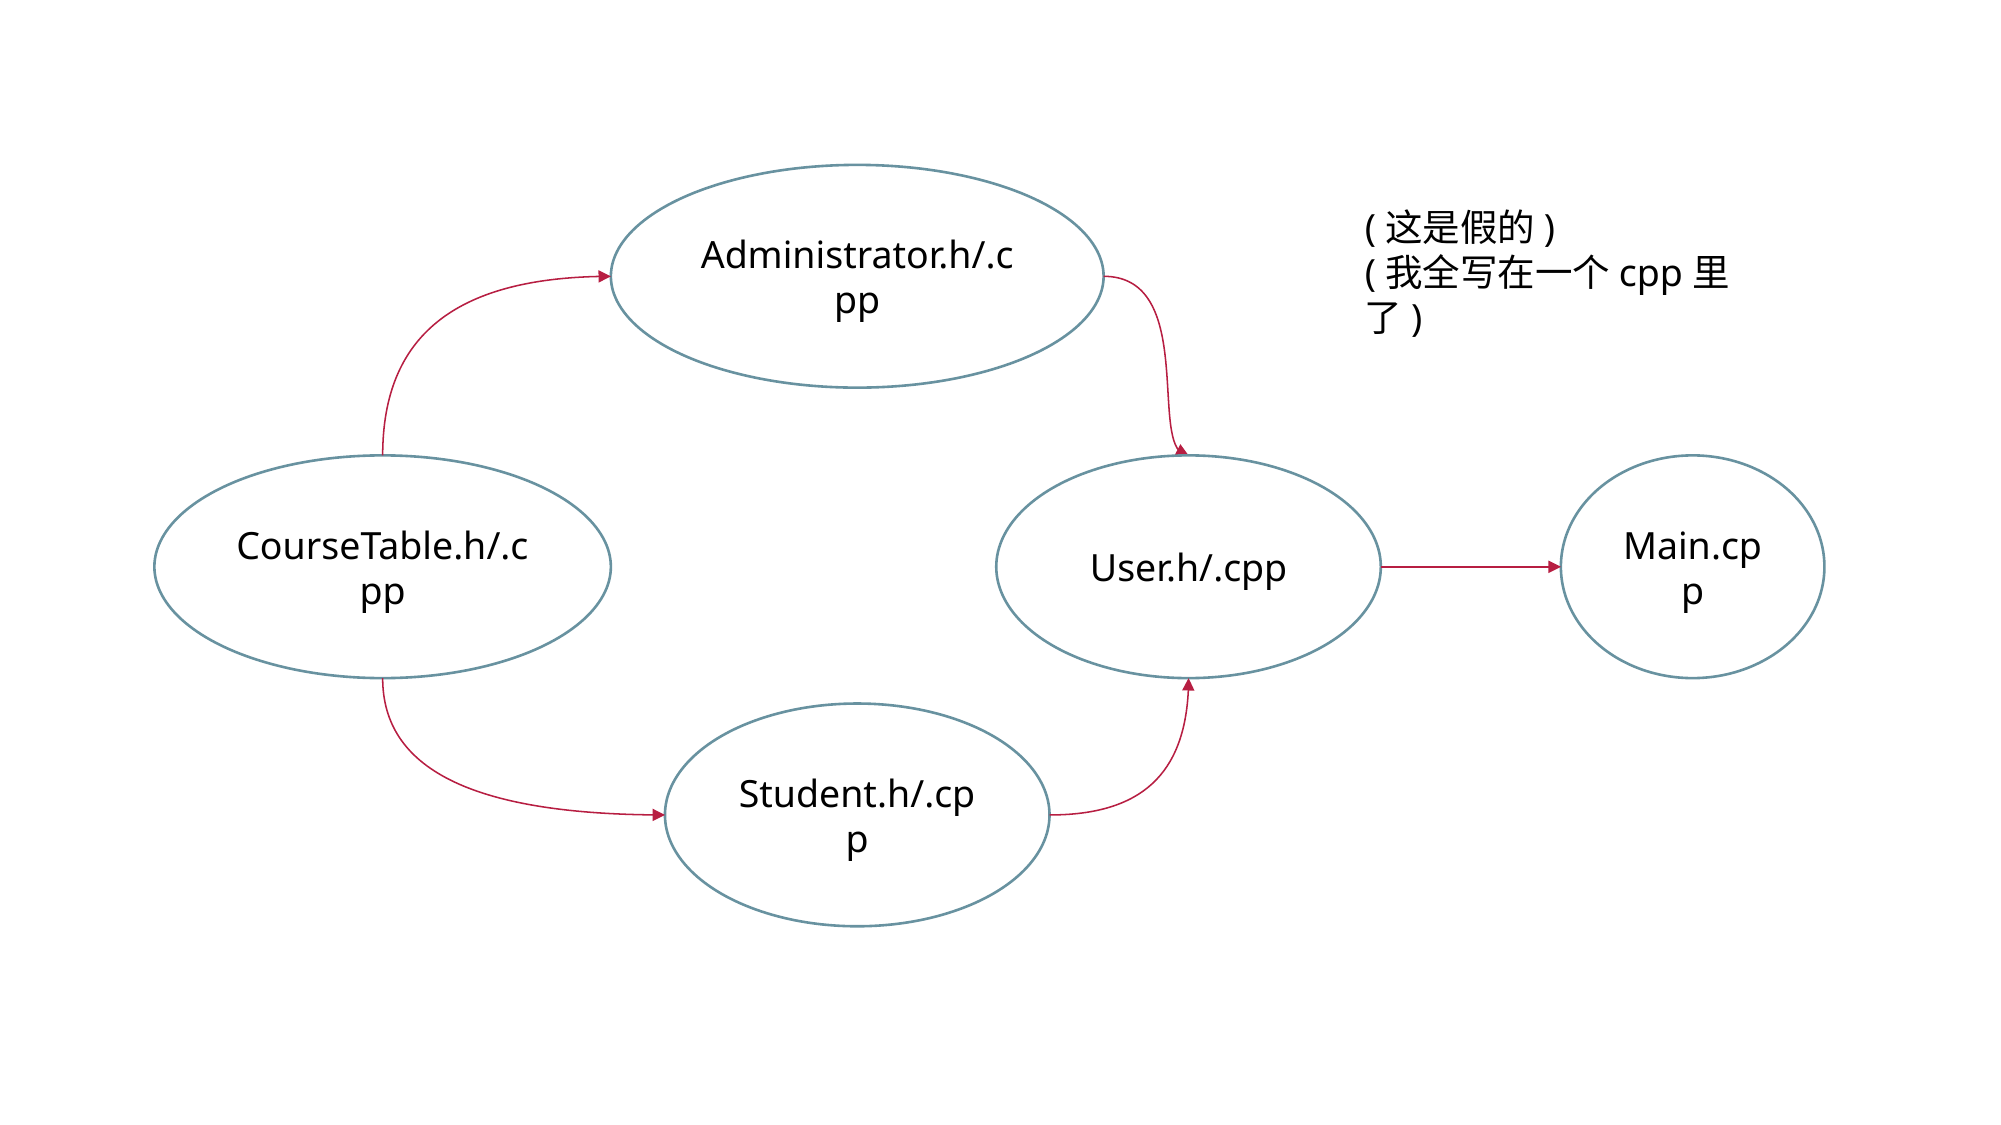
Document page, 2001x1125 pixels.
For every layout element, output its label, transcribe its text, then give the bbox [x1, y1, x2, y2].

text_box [1049, 677, 1189, 816]
text_box (这是假的) (我全写在一个cpp里了) [1350, 196, 1764, 346]
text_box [455, 605, 593, 888]
text_box Administrator.h/.cpp [609, 163, 1105, 389]
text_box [406, 251, 587, 481]
text_box User.h/.cpp [994, 454, 1383, 680]
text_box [1103, 275, 1189, 456]
text_box Student.h/.cpp [663, 702, 1051, 928]
text_box CourseTable.h/.cpp [153, 454, 613, 680]
text_box Main.cpp [1559, 454, 1826, 680]
